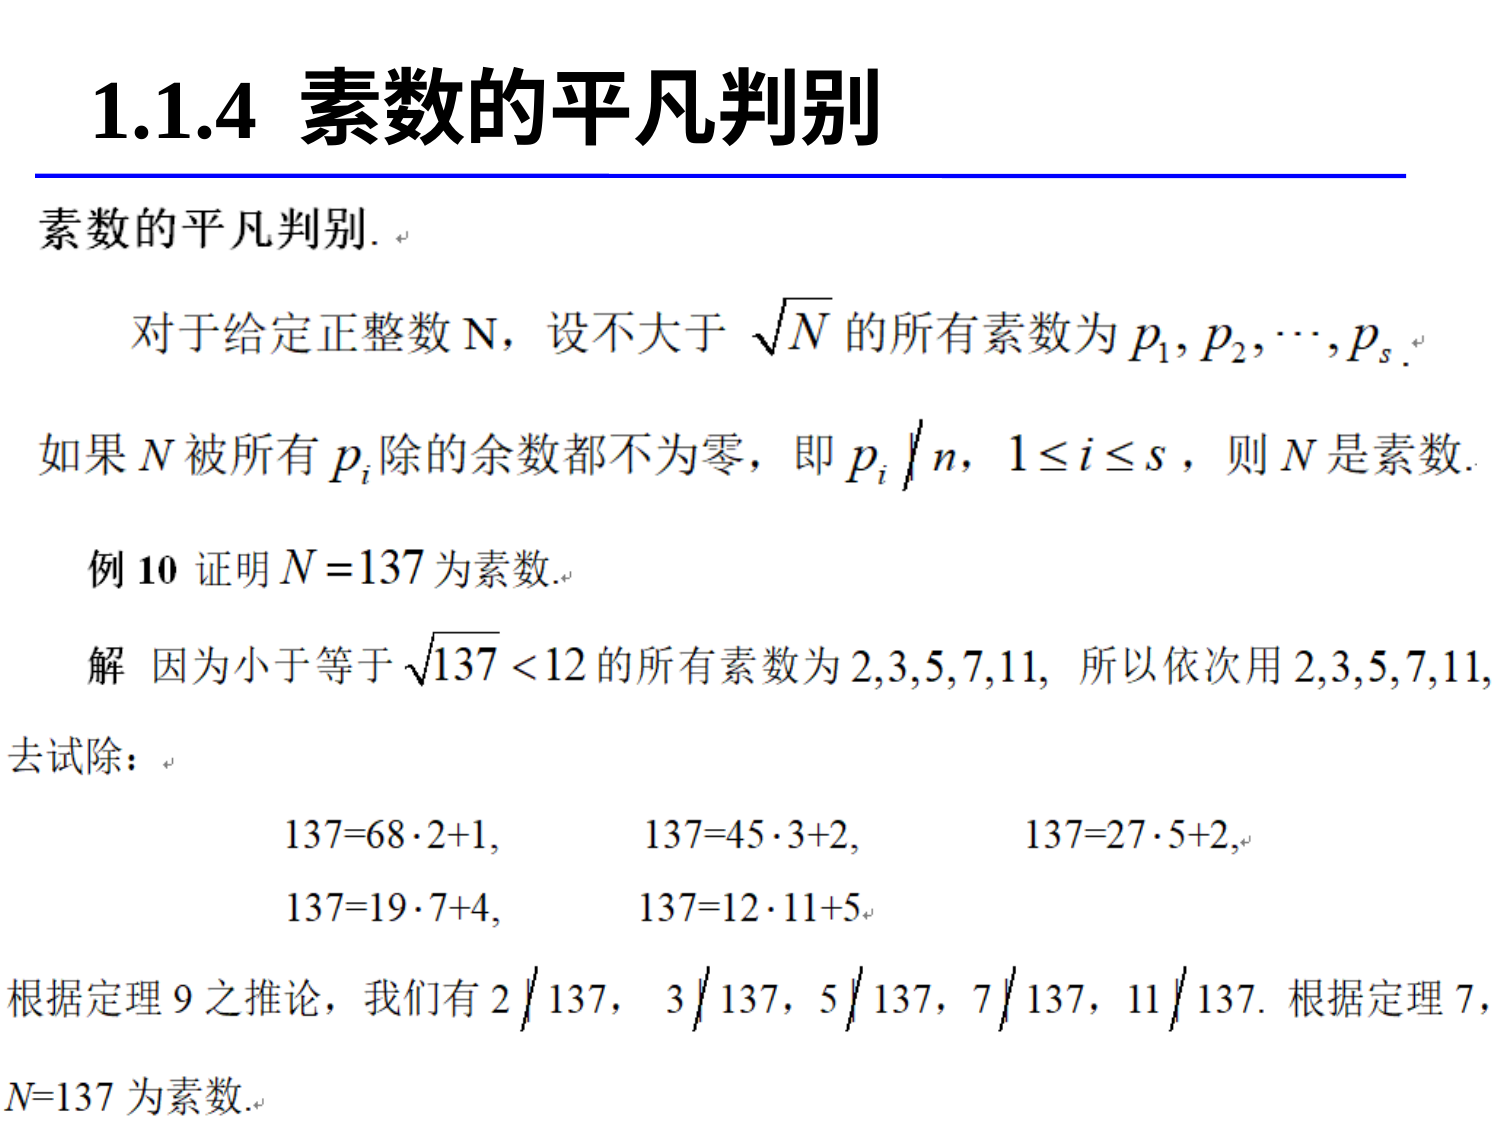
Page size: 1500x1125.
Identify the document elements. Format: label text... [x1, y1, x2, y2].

title 1.1.4 素数的平凡判别 [75, 46, 1300, 163]
picture [23, 198, 1477, 493]
picture [0, 542, 1500, 1125]
